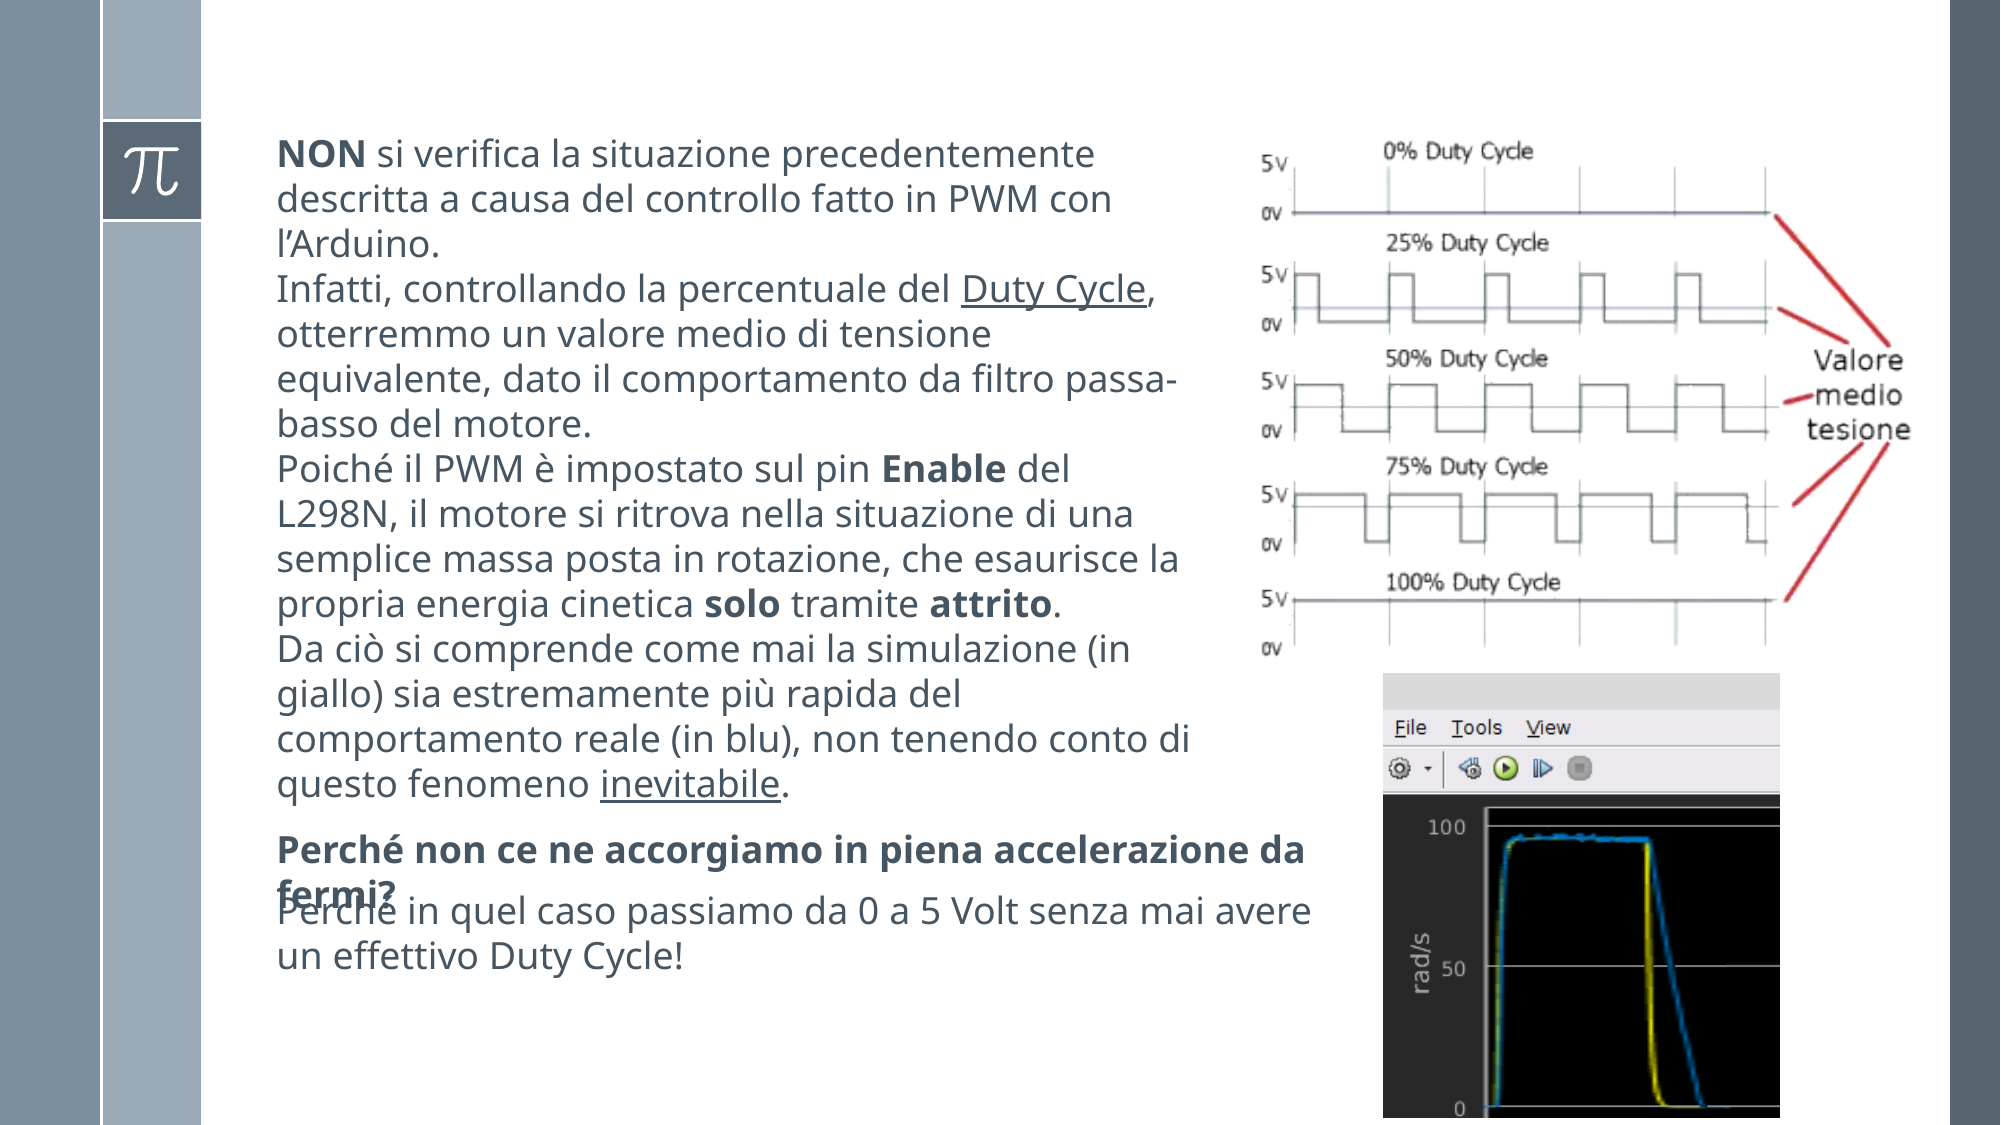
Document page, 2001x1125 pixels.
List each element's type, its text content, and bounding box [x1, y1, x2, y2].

text_box Perché in quel caso passiamo da 0 a 5 Volt senza mai avere un effettivo Duty Cycle! [261, 879, 1376, 985]
text_box NON si verifica la situazione precedentemente descritta a causa del controllo fatto in PWM con l’Arduino. Infatti, controllando la percentuale del Duty Cycle, otterremmo un valore medio di tensione equivalente, dato il comportamento da filtro passa-basso del motore. Poiché il PWM è impostato sul pin Enable del L298N, il motore si ritrova nella situazione di una semplice massa posta in rotazione, che esaurisce la propria energia cinetica solo tramite attrito. Da ciò si comprende come mai la simulazione (in giallo) sia estremamente più rapida del comportamento reale (in blu), non tenendo conto di questo fenomeno inevitabile. [261, 122, 1215, 813]
text_box Perché non ce ne accorgiamo in piena accelerazione da fermi? [261, 818, 1376, 879]
picture [1242, 130, 1921, 1118]
